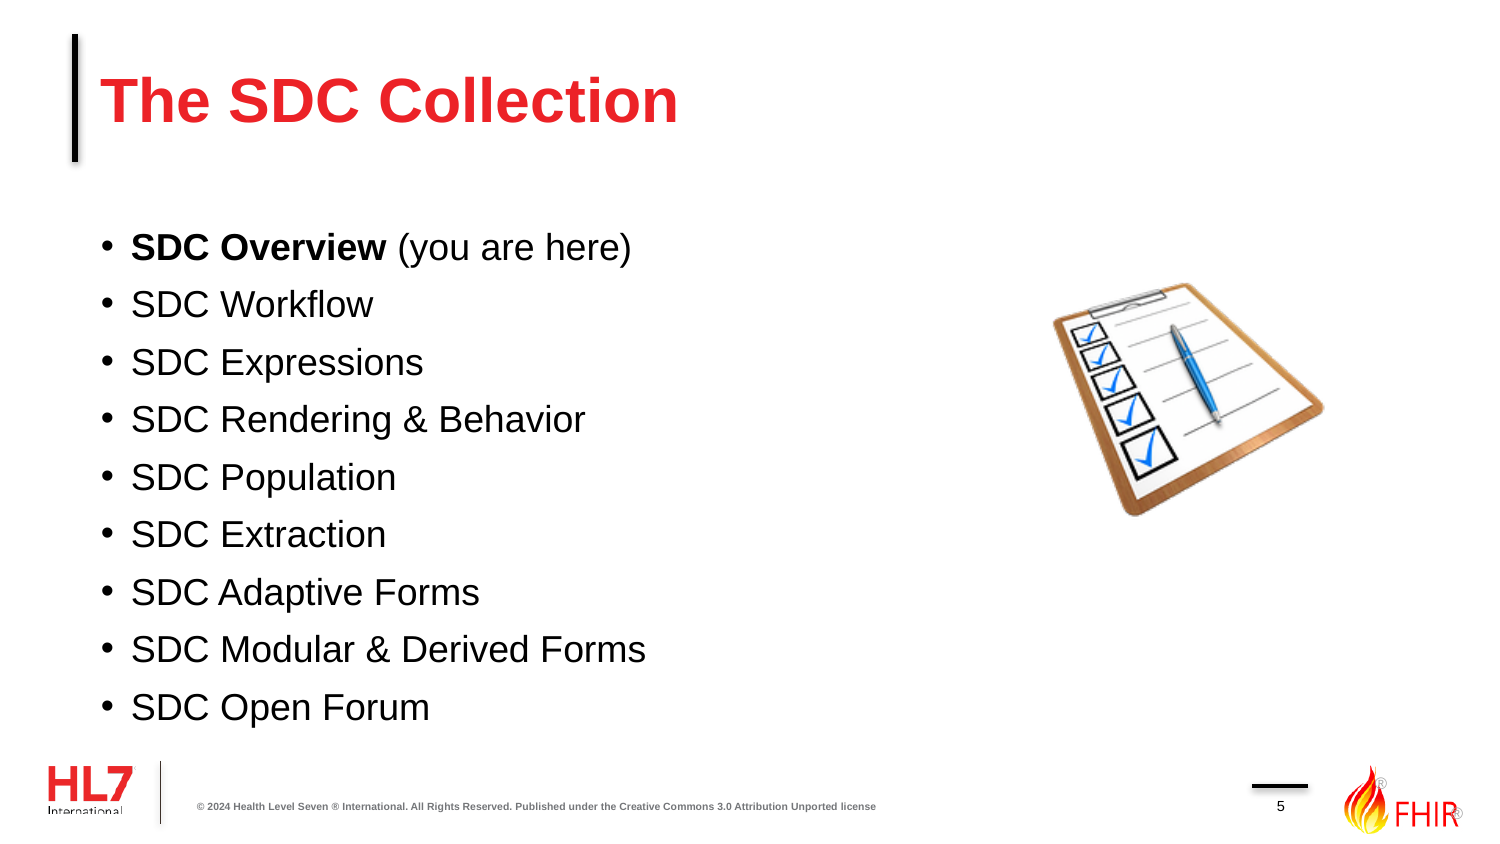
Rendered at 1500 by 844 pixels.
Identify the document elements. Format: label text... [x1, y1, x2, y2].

list SDC Overview (you are here) SDC Workflow SDC Expressions SDC Rendering & Behavior SDC Population SDC Extraction SDC Adaptive Forms SDC Modular & Derived Forms SDC Open Forum [100, 222, 1451, 731]
footer © 2024 Health Level Seven ® International. All Rights Reserved. Published under the Creative Commons 3.0 Attribution Unported license [196, 786, 941, 813]
picture [1339, 760, 1463, 837]
title The SDC Collection [100, 33, 1451, 163]
slide_number 5 [1258, 786, 1304, 814]
picture [1043, 238, 1326, 521]
